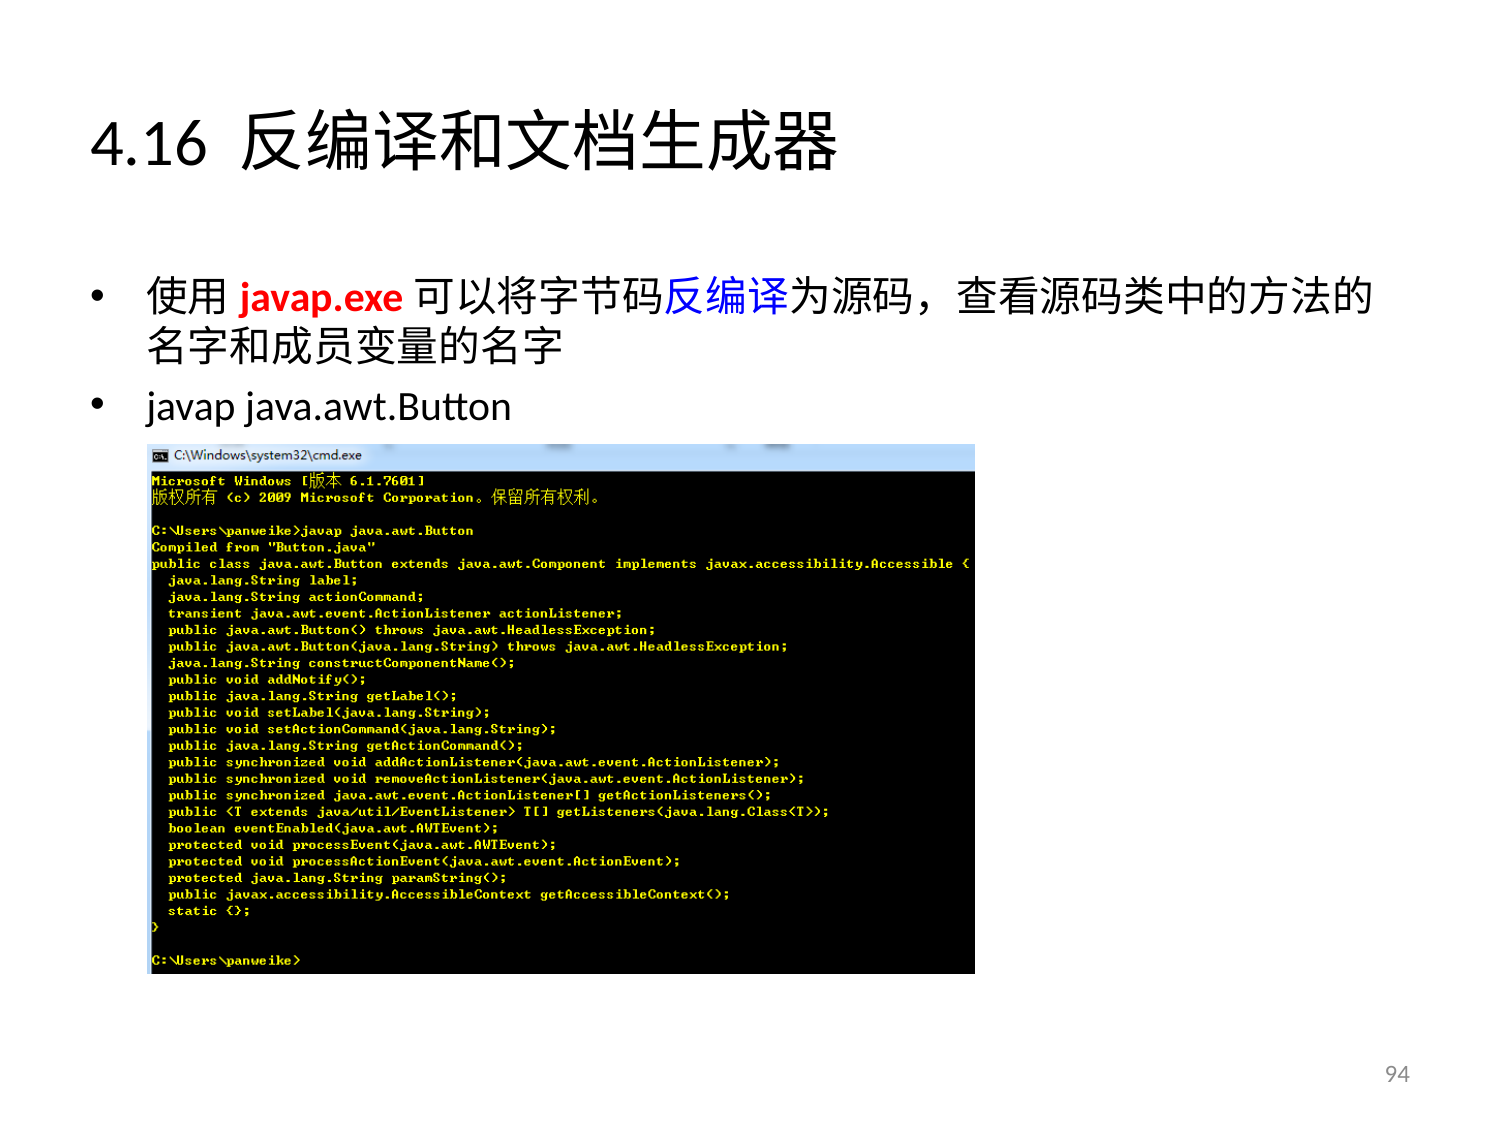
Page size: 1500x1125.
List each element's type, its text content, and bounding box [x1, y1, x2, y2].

title 4.16 反编译和文档生成器 [75, 45, 1425, 233]
picture [147, 444, 975, 975]
list 使用javap.exe可以将字节码反编译为源码，查看源码类中的方法的名字和成员变量的名字 javap java.awt.Button [75, 262, 1425, 1005]
slide_number 94 [1074, 1042, 1425, 1103]
